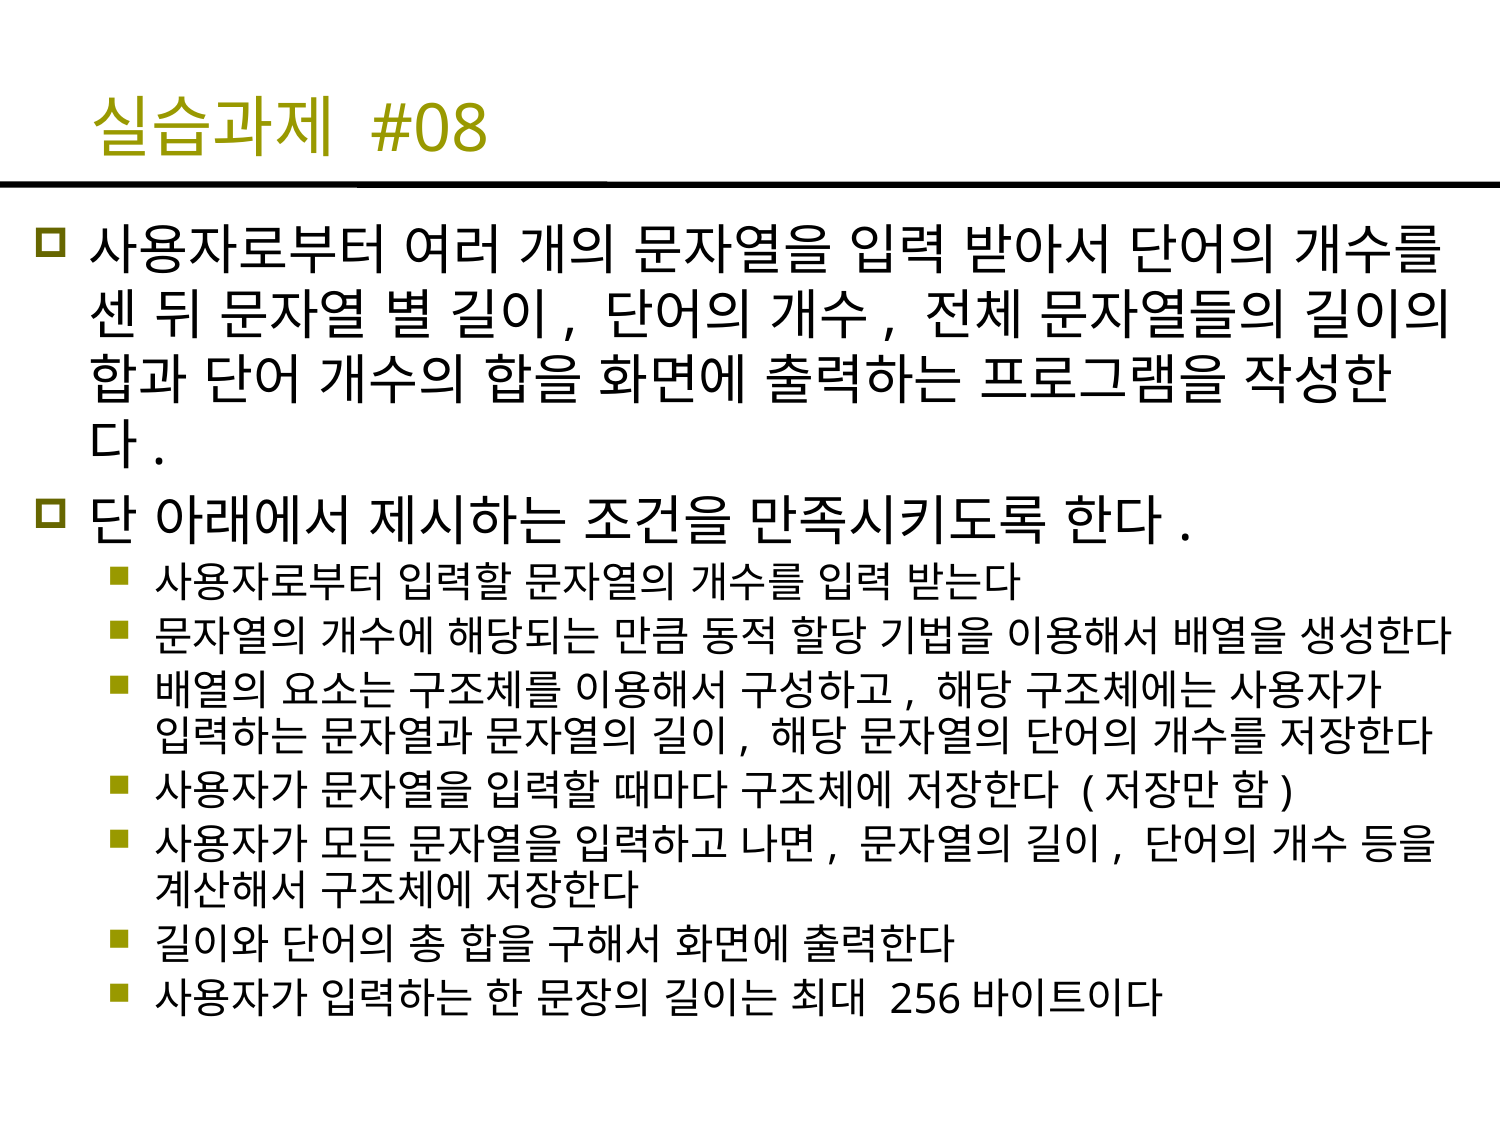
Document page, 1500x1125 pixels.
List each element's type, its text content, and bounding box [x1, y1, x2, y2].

title 실습과제 #08 [75, 45, 1425, 173]
list 사용자로부터 여러 개의 문자열을 입력 받아서 단어의 개수를 센 뒤 문자열 별 길이, 단어의 개수, 전체 문자열들의 길이의 합과 단어 개수의 합을 화면에 출력하는 프로그램을 작성한다. 단 아래에서 제시하는 조건을 만족시키도록 한다. 사용자로부터 입력할 문자열의 개수를 입력 받는다 문자열의 개수에 해당되는 만큼 동적 할당 기법을 이용해서 배열을 생성한다 배열의 요소는 구조체를 이용해서 구성하고, 해당 구조체에는 사용자가 입력하는 문자열과 문자열의 길이, 해당 문자열의 단어의 개수를 저장한다 사용자가 문자열을 입력할 때마다 구조체에 저장한다 (저장만 함) 사용자가 모든 문자열을 입력하고 나면, 문자열의 길이, 단어의 개수 등을 계산해서 구조체에 저장한다 길이와 단어의 총 합을 구해서 화면에 출력한다 사용자가 입력하는 한 문장의 길이는 최대 256바이트이다 [17, 208, 1483, 1006]
